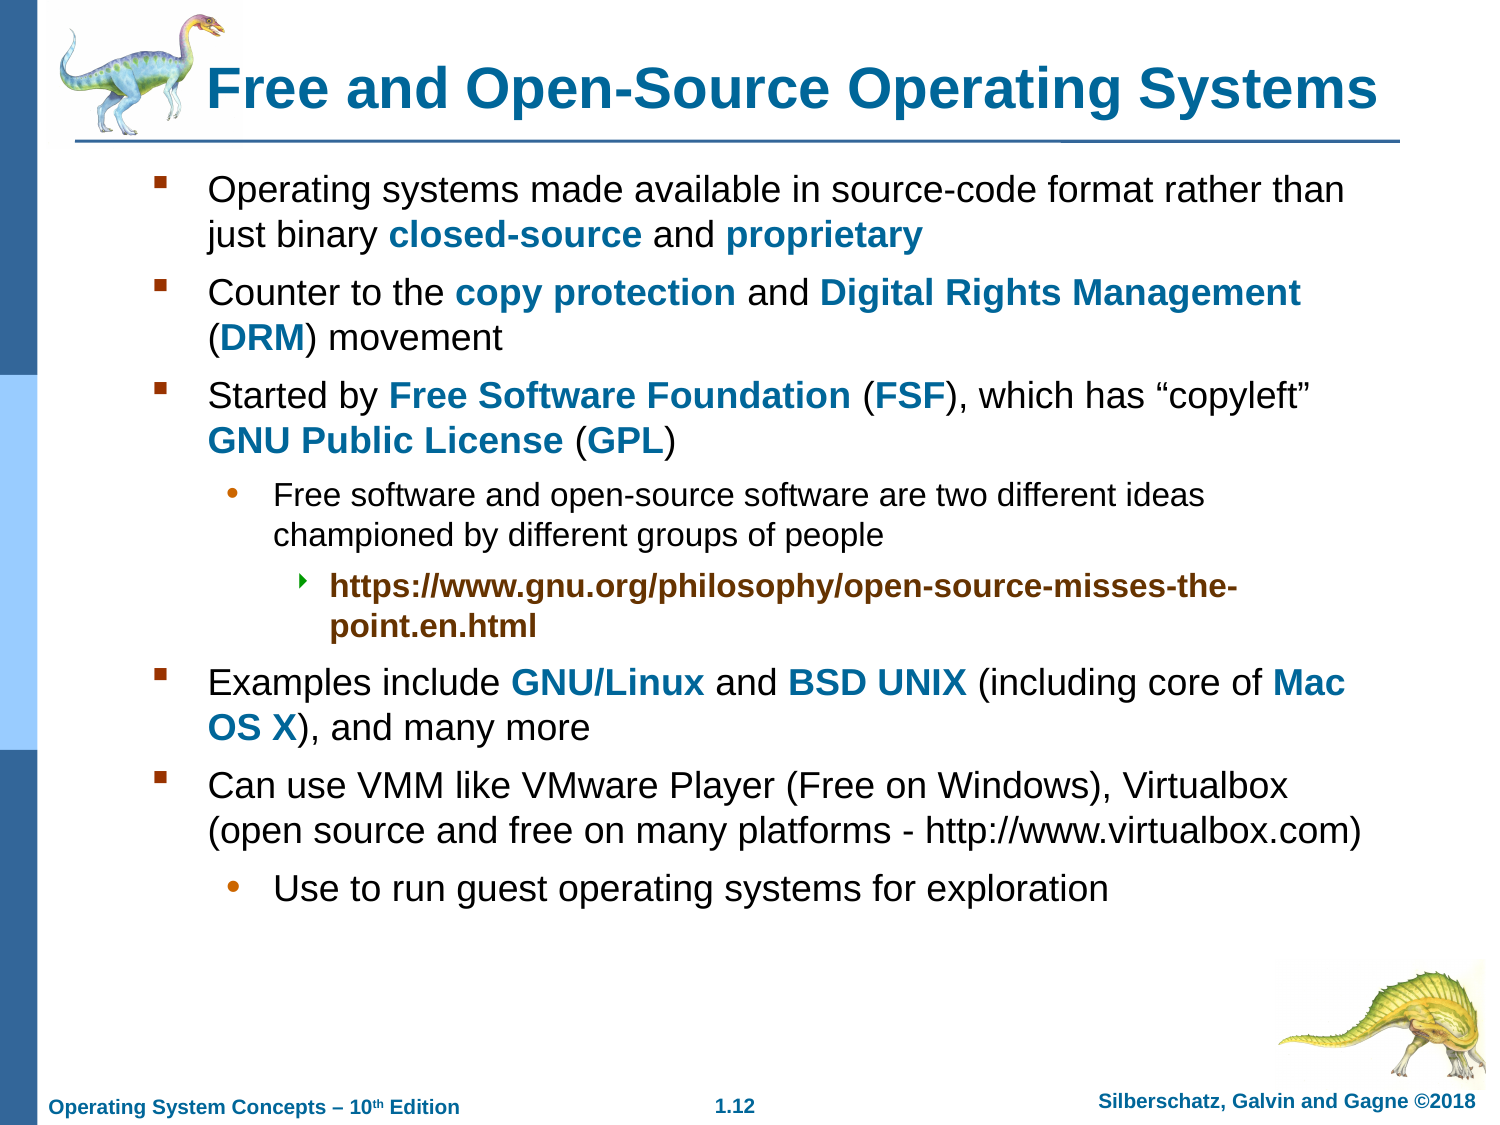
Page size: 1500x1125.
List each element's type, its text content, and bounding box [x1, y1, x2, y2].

picture [1275, 959, 1486, 1090]
title Free and Open-Source Operating Systems [161, 33, 1425, 128]
picture [46, 0, 243, 149]
list Operating systems made available in source-code format rather than just binary closed-source and proprietary Counter to the copy protection and Digital Rights Management (DRM) movement Started by Free Software Foundation (FSF), which has “copyleft” GNU Public License (GPL) Free software and open-source software are two different ideas championed by different groups of people https://www.gnu.org/philosophy/open-source-misses-the-point.en.html Examples include GNU/Linux and BSD UNIX (including core of Mac OS X), and many more Can use VMM like VMware Player (Free on Windows), Virtualbox (open source and free on many platforms - http://www.virtualbox.com) Use to run guest operating systems for exploration [136, 157, 1400, 901]
